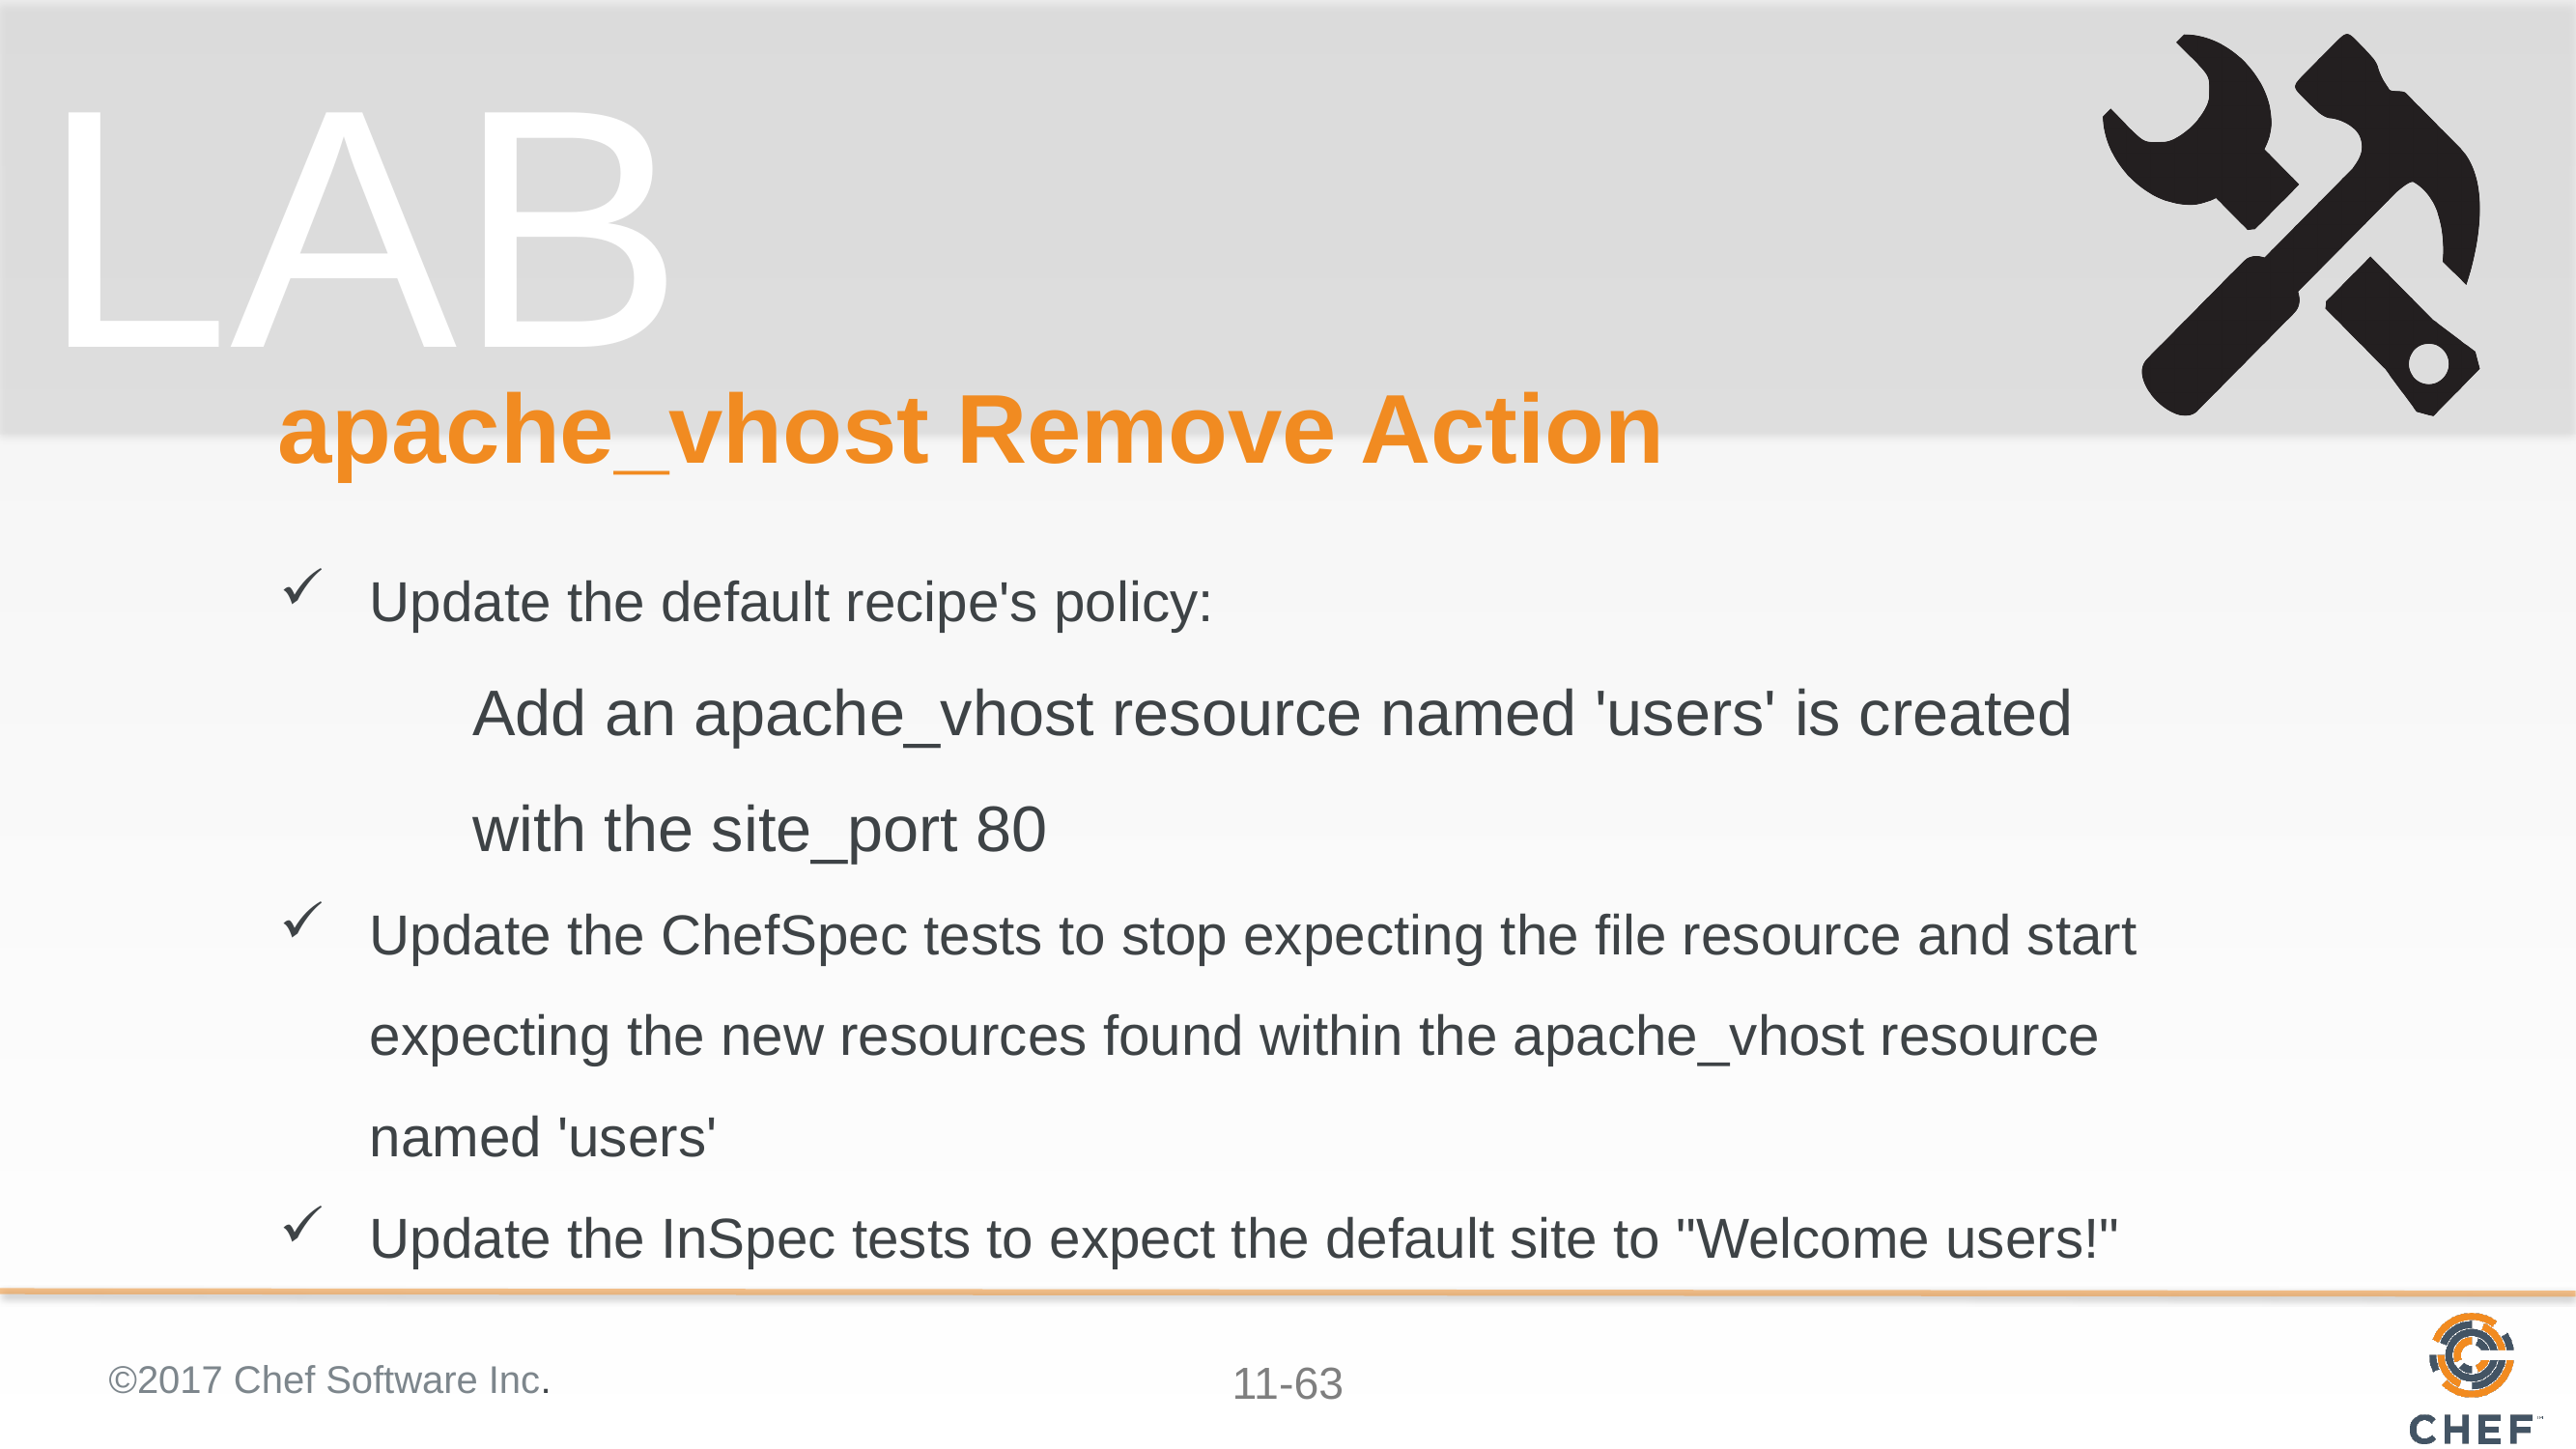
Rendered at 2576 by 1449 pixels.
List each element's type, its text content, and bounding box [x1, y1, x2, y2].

picture [2399, 1297, 2551, 1449]
subtitle Update the default recipe's policy: Add an apache_vhost resource named 'users' is created with the site_port 80 Update the ChefSpec tests to stop expecting the file resource and start expecting the new resources found within the apache_vhost resource named 'users' Update the InSpec tests to expect the default site to "Welcome users!" [265, 516, 2217, 1268]
title apache_vhost Remove Action [263, 363, 2218, 499]
picture [2103, 34, 2485, 416]
